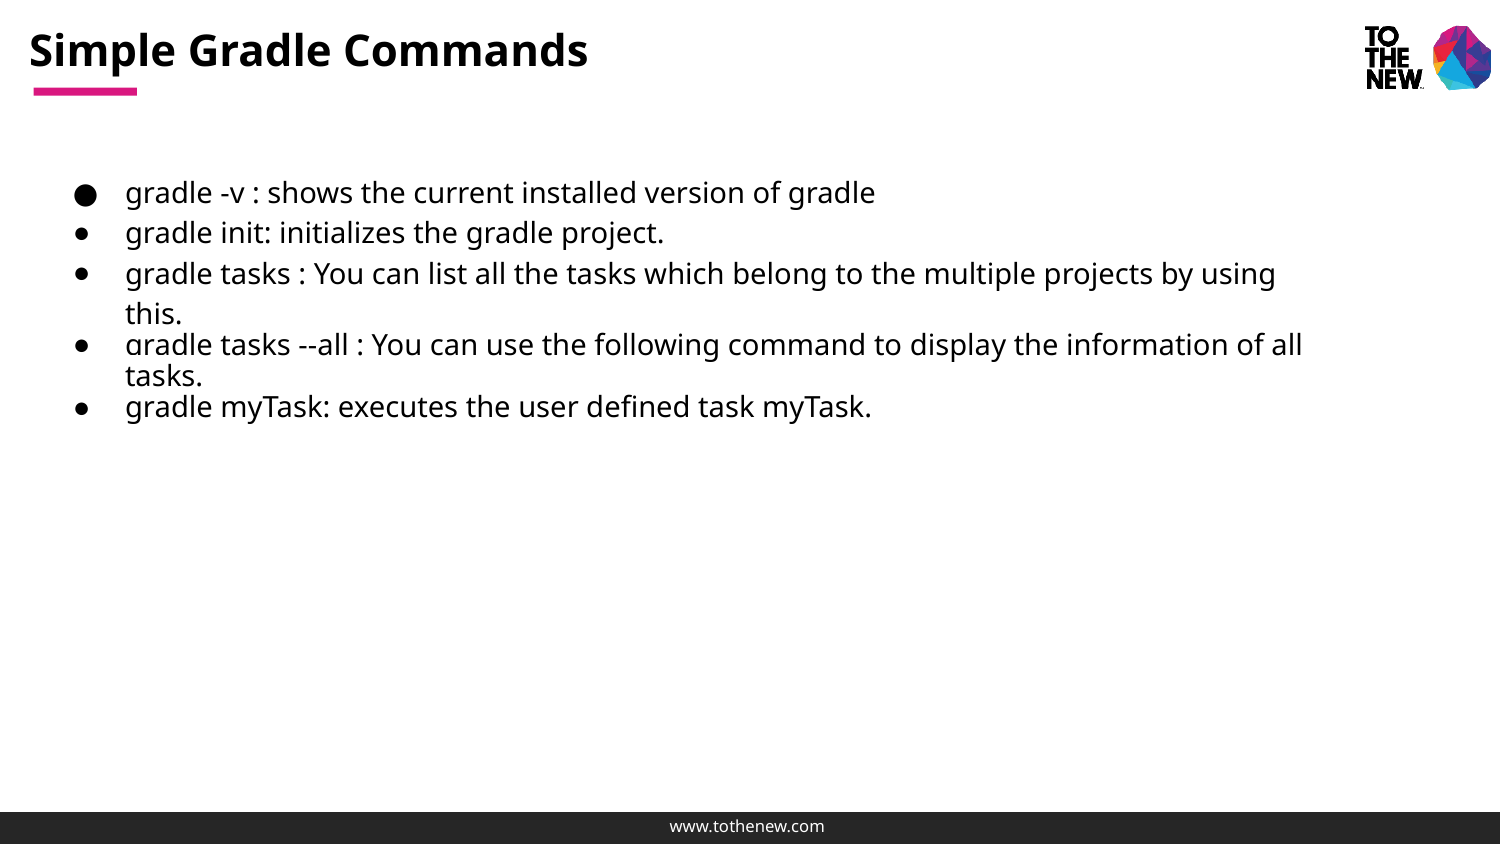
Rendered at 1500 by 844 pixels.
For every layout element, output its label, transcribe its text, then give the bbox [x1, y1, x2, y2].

title Simple Gradle Commands [14, 14, 1350, 85]
picture [1350, 0, 1500, 116]
list gradle -v : shows the current installed version of gradle gradle init: initializes the gradle project. gradle tasks : You can list all the tasks which belong to the multiple projects by using this. gradle tasks --all : You can use the following command to display the information of all tasks. gradle myTask: executes the user defined task myTask. [35, 154, 1337, 712]
